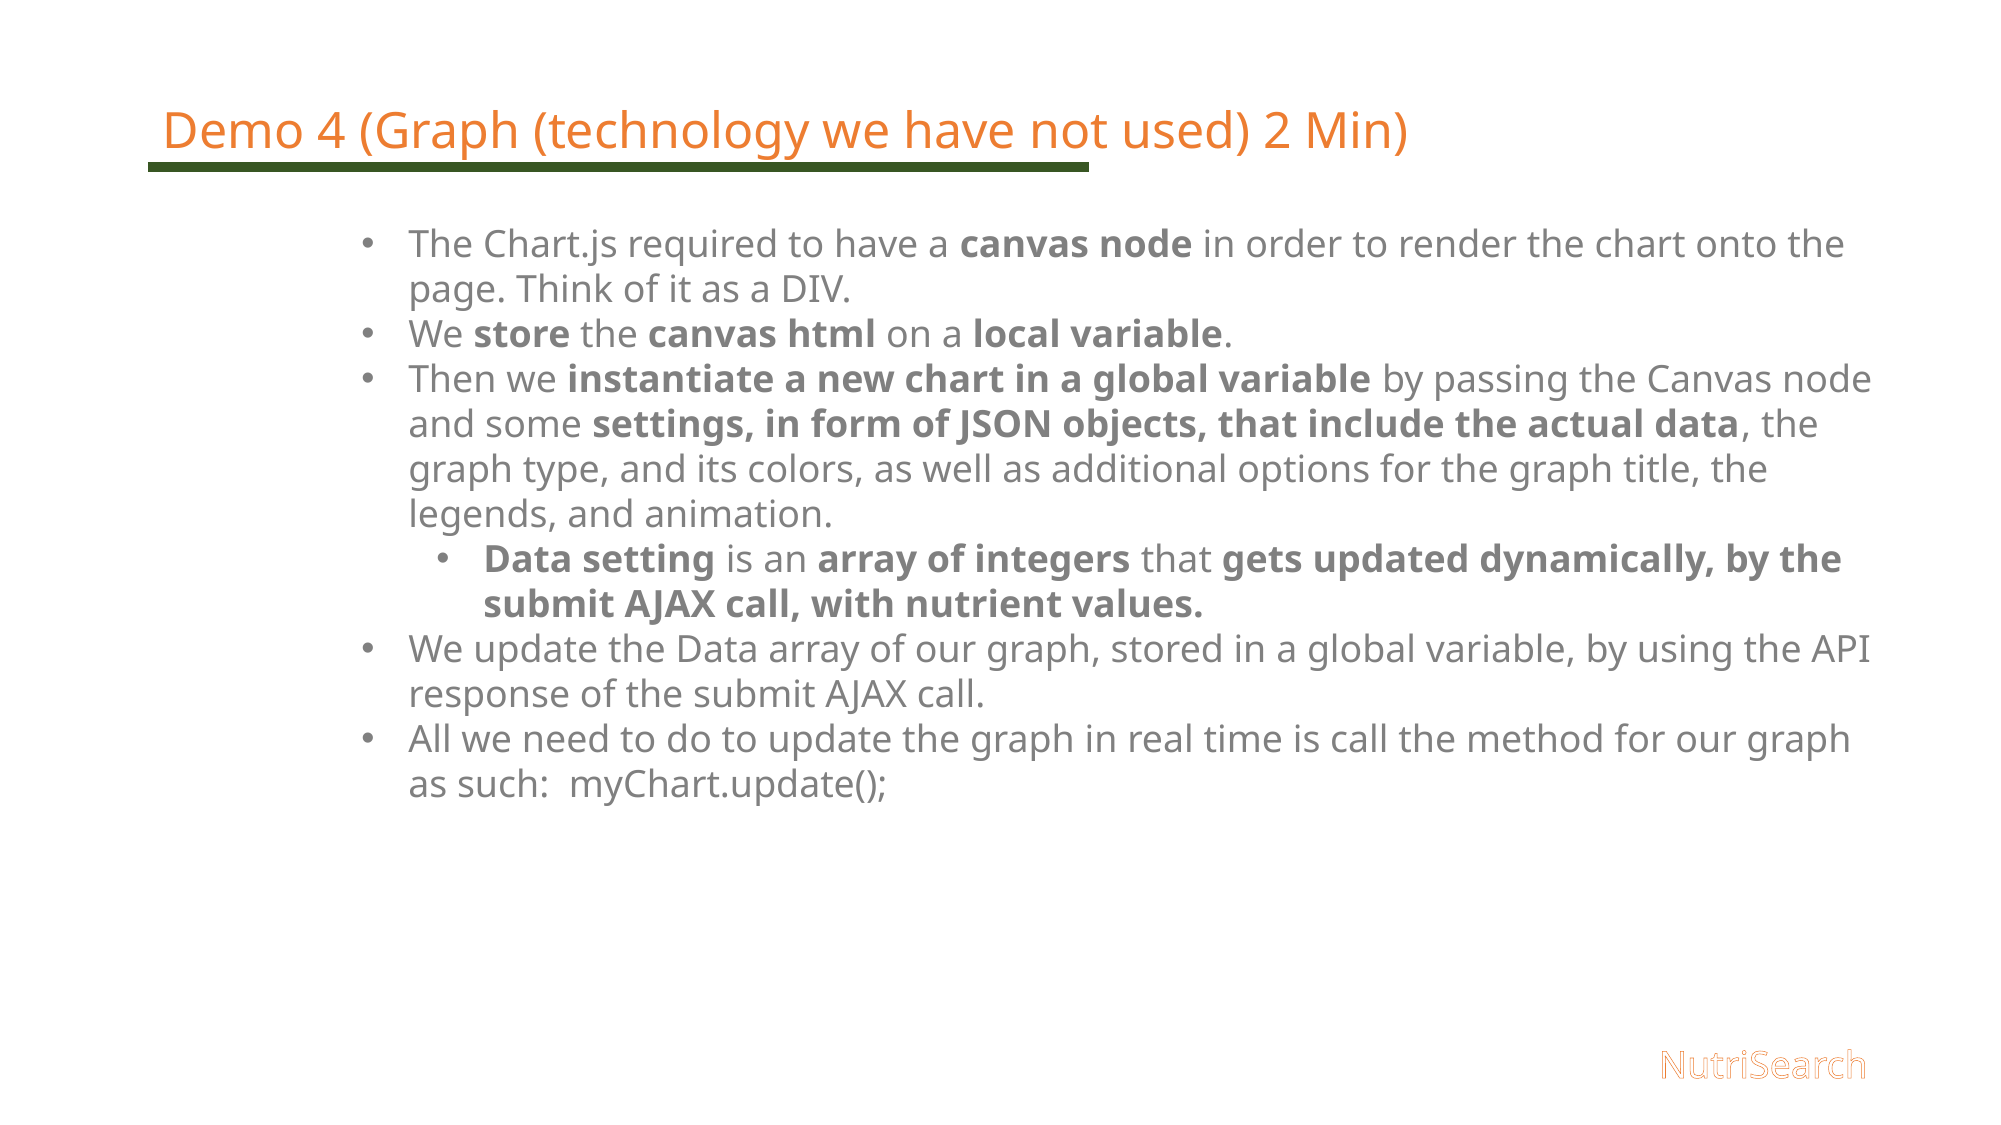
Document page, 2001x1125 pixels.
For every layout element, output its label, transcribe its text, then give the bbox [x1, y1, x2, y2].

text_box Demo 4 (Graph (technology we have not used) 2 Min) [148, 91, 1472, 167]
text_box NutriSearch [1643, 1033, 1909, 1093]
text_box The Chart.js required to have a canvas node in order to render the chart onto the page. Think of it as a DIV. We store the canvas html on a local variable. Then we instantiate a new chart in a global variable by passing the Canvas node and some settings, in form of JSON objects, that include the actual data, the graph type, and its colors, as well as additional options for the graph title, the legends, and animation. Data setting is an array of integers that gets updated dynamically, by the submit AJAX call, with nutrient values. We update the Data array of our graph, stored in a global variable, by using the API response of the submit AJAX call. All we need to do to update the graph in real time is call the method for our graph as such: myChart.update(); [271, 212, 1893, 993]
